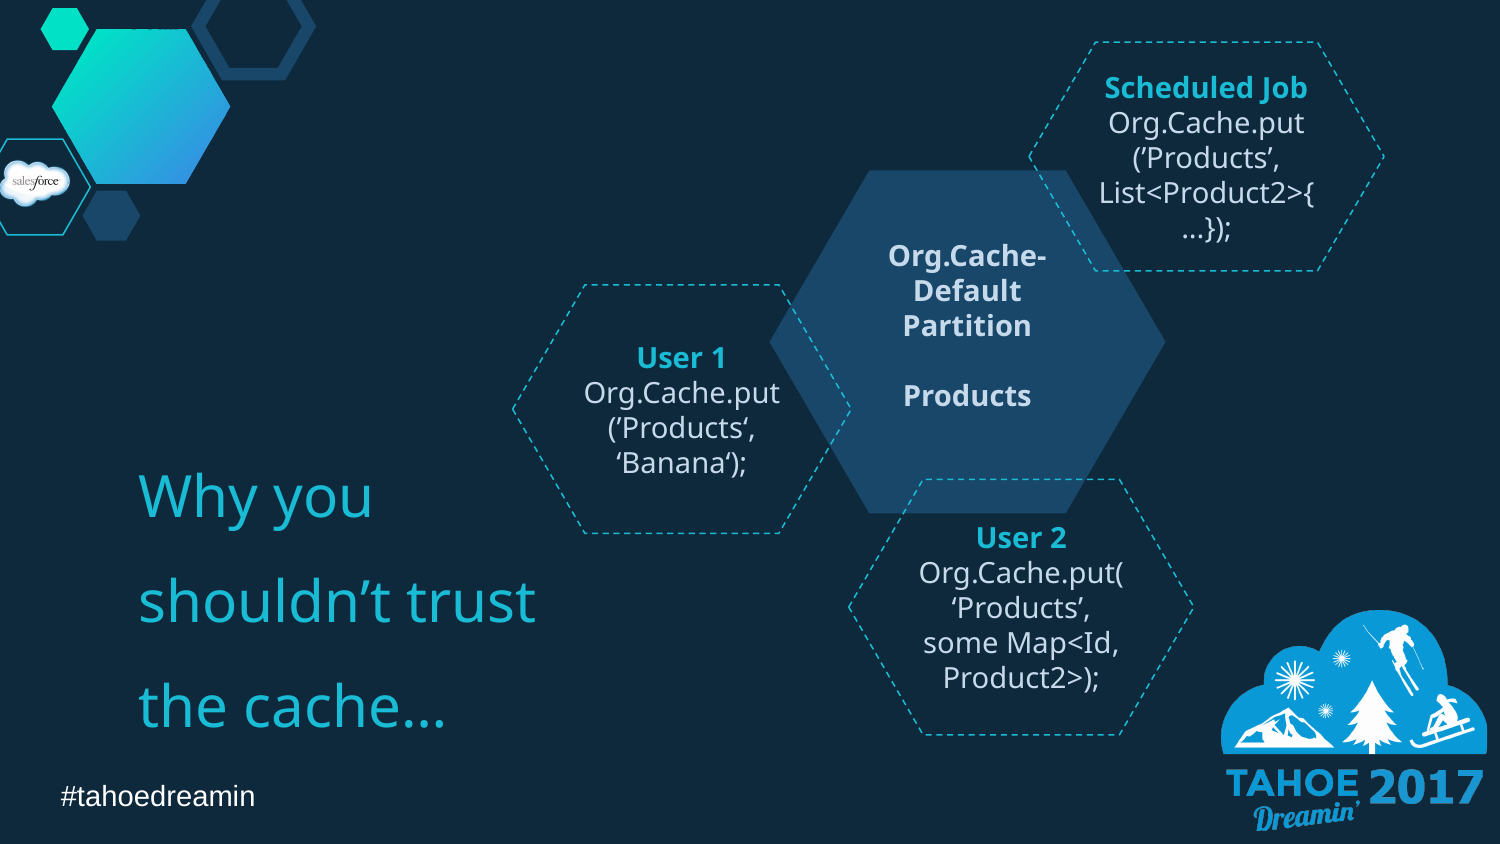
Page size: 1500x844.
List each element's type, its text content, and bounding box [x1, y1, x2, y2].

picture [0, 156, 77, 212]
text_box User 2 Org.Cache.put(‘Products’, some Map<Id, Product2>); [874, 479, 1194, 735]
picture [1263, 809, 1268, 827]
text_box Why you shouldn’t trust the cache… [123, 416, 874, 746]
picture [1379, 625, 1413, 674]
text_box Scheduled Job Org.Cache.put (’Products’, List<Product2>{...}); [1028, 42, 1385, 271]
picture [1221, 610, 1364, 725]
picture [1411, 680, 1418, 690]
picture [1394, 610, 1488, 724]
picture [1276, 672, 1314, 689]
picture [1411, 695, 1474, 747]
picture [1221, 683, 1488, 831]
picture [1404, 682, 1413, 695]
picture [1336, 653, 1348, 664]
picture [1236, 709, 1332, 747]
text_box Org.Cache-Default Partition Products [791, 170, 1166, 514]
text_box User 1 Org.Cache.put(’Products‘, ‘Banana‘); [512, 284, 852, 416]
picture [1321, 705, 1331, 716]
